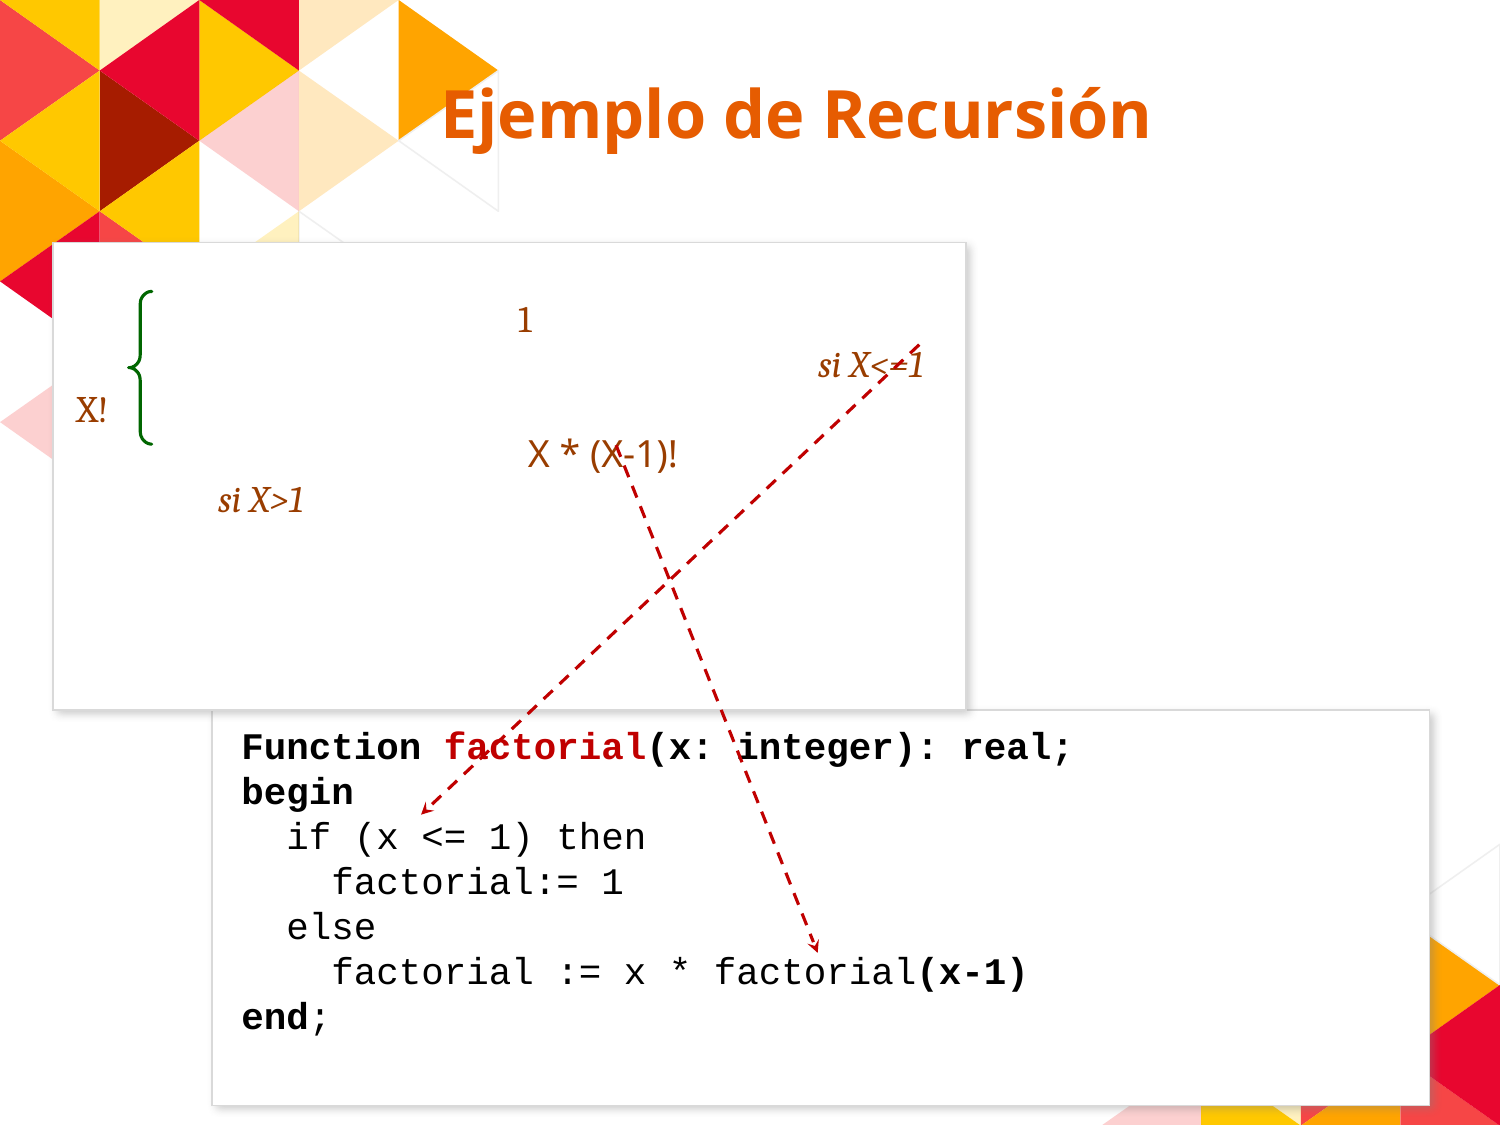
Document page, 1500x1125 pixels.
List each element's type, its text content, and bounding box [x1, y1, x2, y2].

text_box Function factorial(x: integer): real; begin if (x <= 1) then factorial:= 1 else factorial := x * factorial(x-1) end; [212, 709, 1430, 1106]
text_box [421, 720, 522, 815]
title Ejemplo de Recursión [425, 22, 1500, 161]
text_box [52, 242, 967, 711]
text_box [725, 720, 819, 953]
